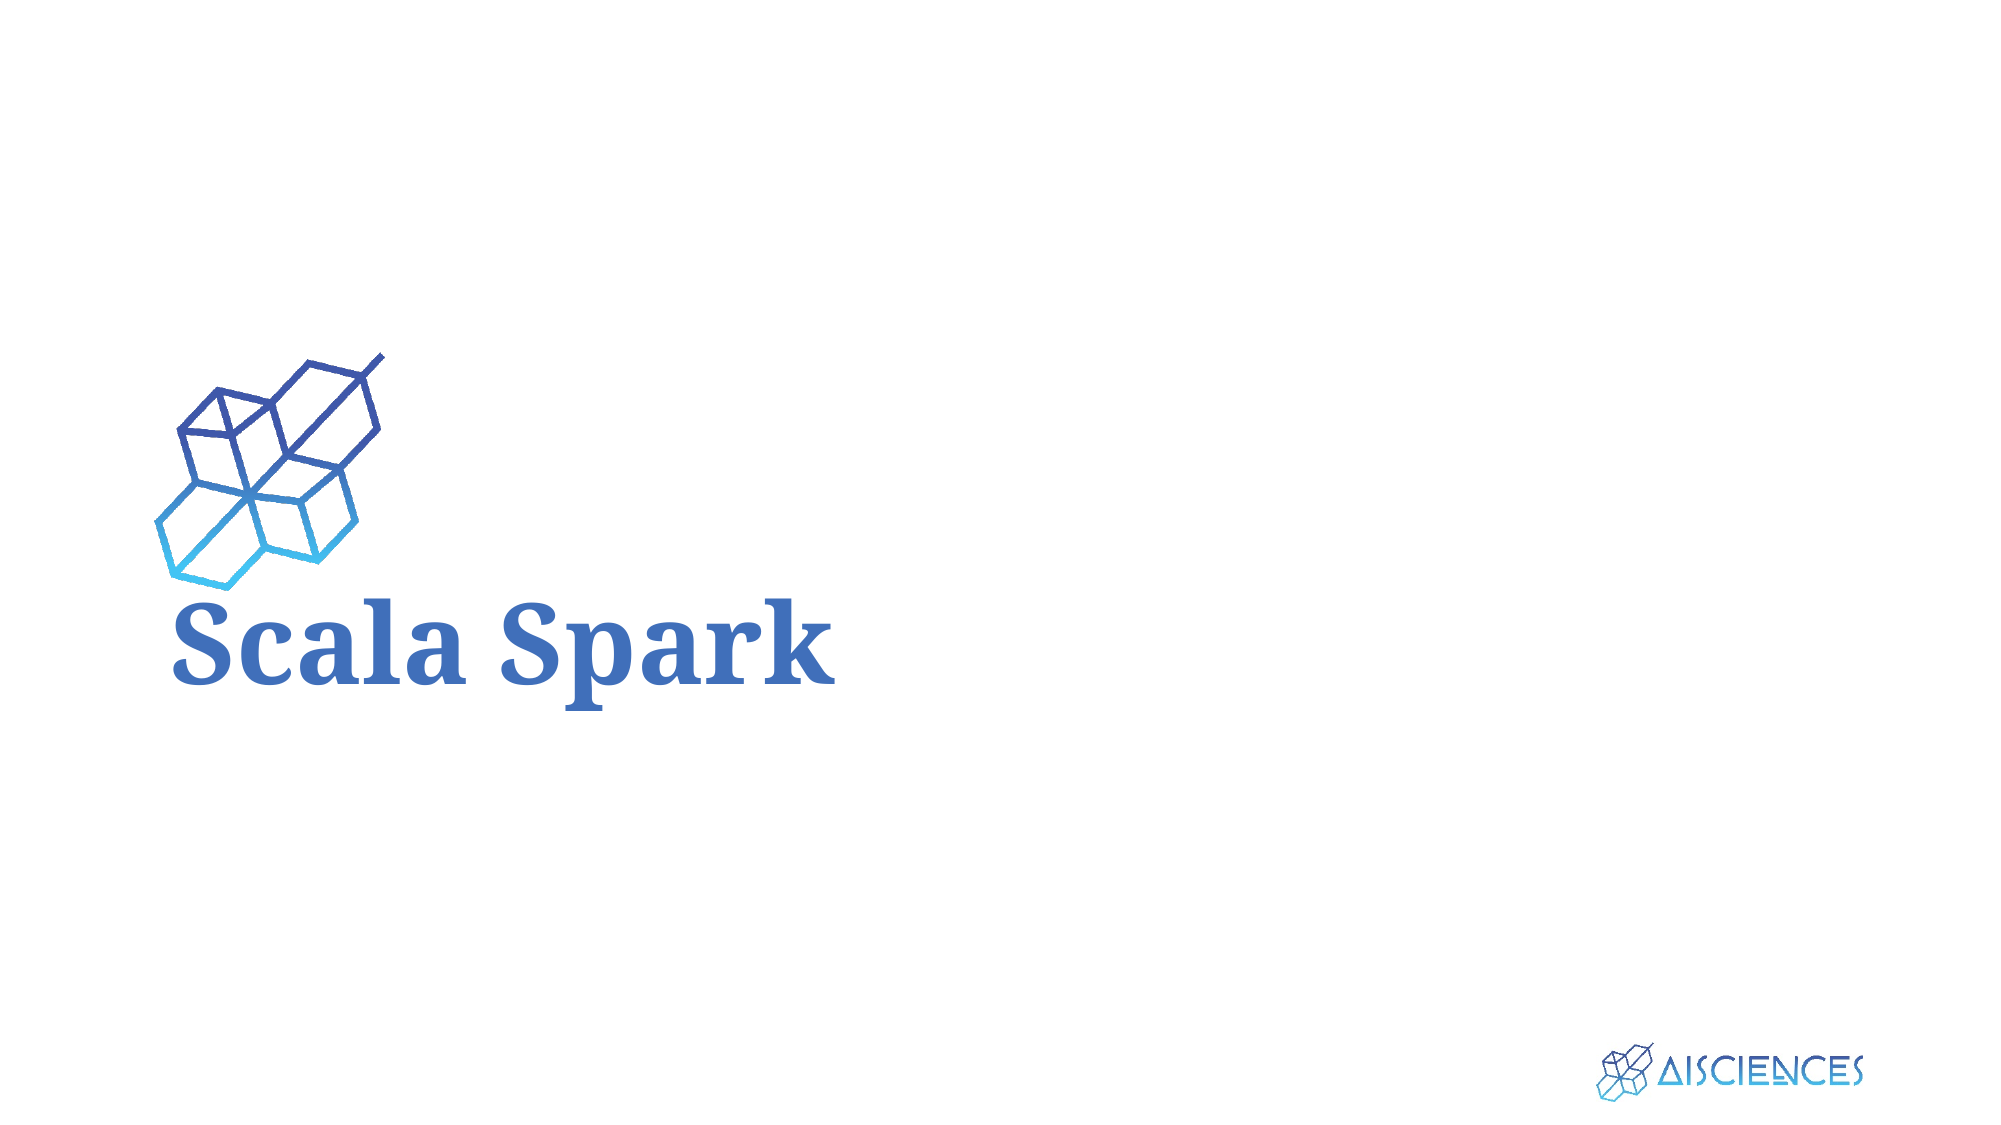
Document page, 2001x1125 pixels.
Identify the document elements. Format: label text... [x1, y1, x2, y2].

title Scala Spark [155, 248, 1881, 717]
picture [1596, 1042, 1863, 1102]
